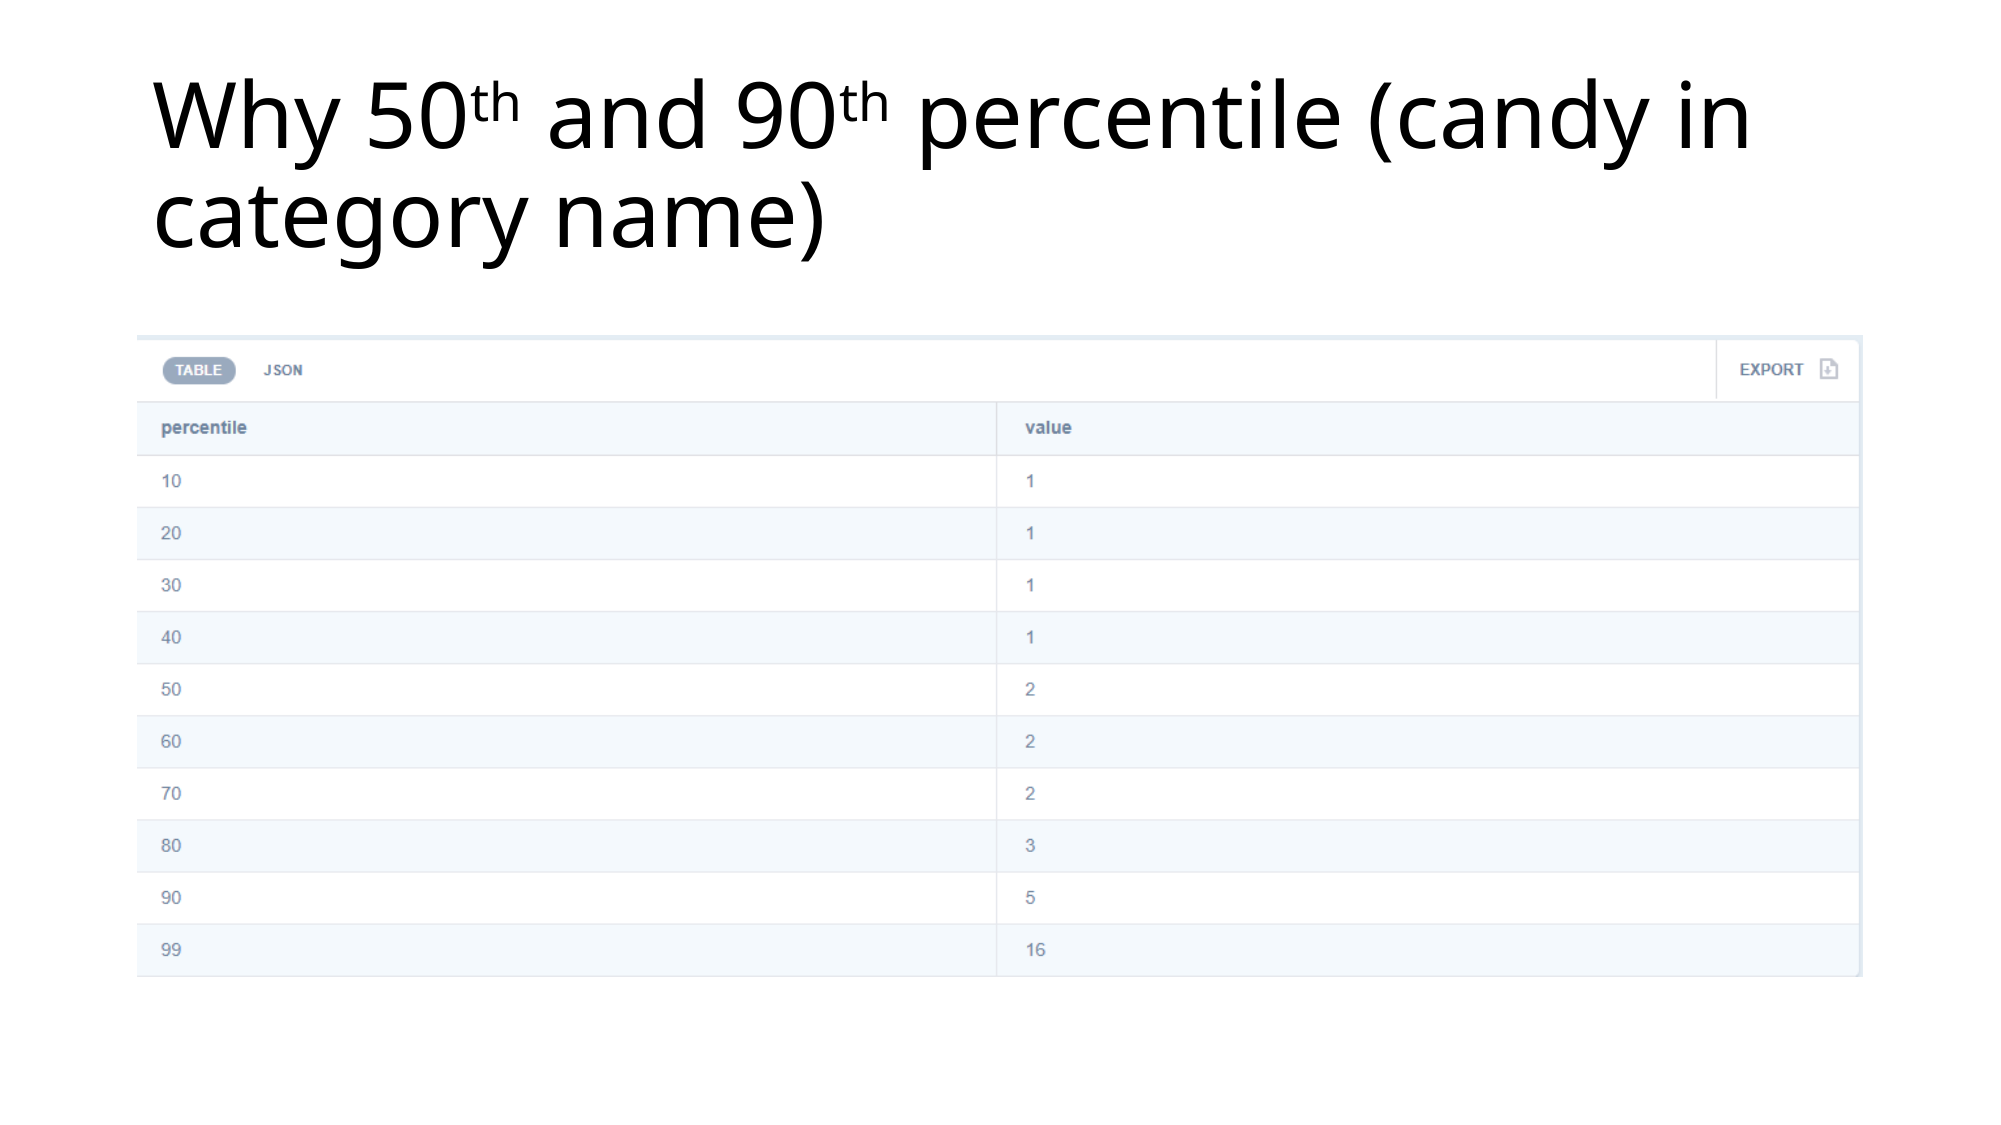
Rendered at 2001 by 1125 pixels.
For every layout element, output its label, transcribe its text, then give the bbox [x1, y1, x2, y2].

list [137, 335, 1863, 977]
title Why 50th and 90th percentile (candy in category name) [137, 59, 1863, 278]
